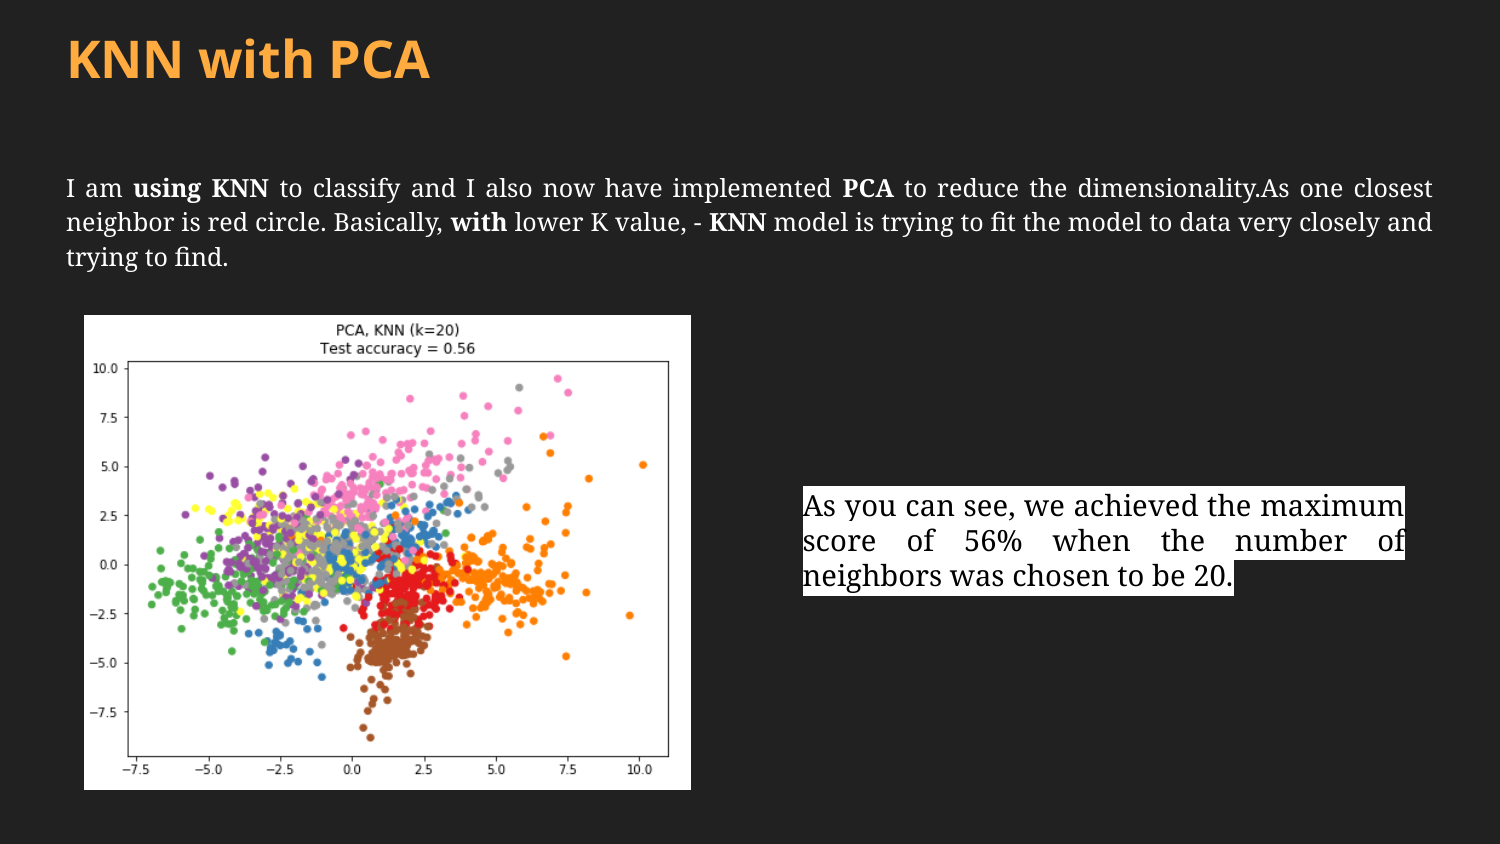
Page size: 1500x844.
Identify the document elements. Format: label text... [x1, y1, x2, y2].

list I am using KNN to classify and I also now have implemented PCA to reduce the dimensionality.As one closest neighbor is red circle. Basically, with lower K value, - KNN model is trying to fit the model to data very closely and trying to find. [51, 152, 1449, 750]
text_box As you can see, we achieved the maximum score of 56% when the number of neighbors was chosen to be 20. [787, 472, 1421, 654]
picture [84, 315, 692, 791]
title KNN with PCA [51, 11, 1449, 106]
